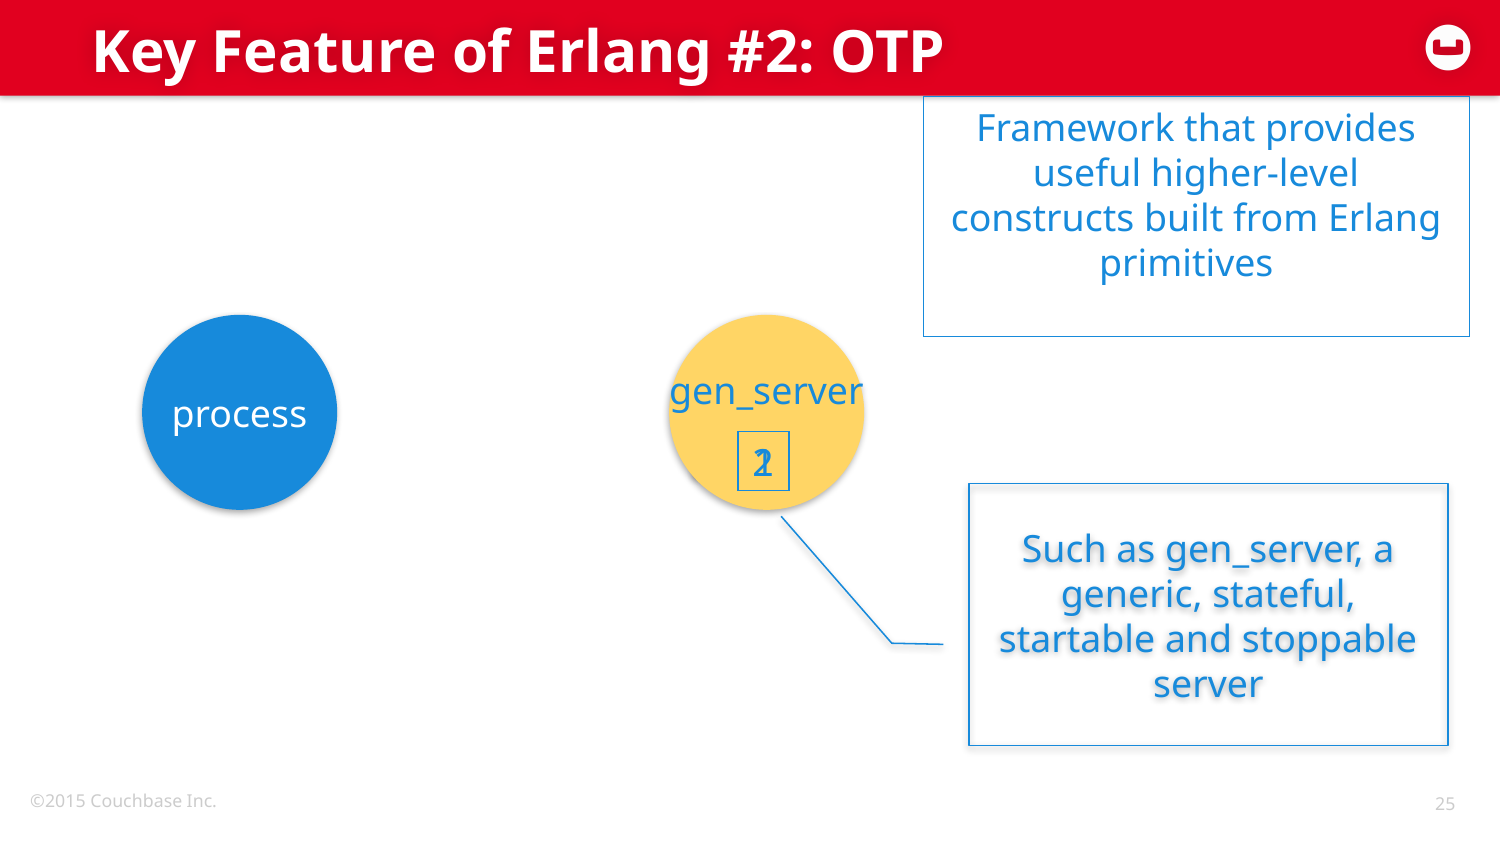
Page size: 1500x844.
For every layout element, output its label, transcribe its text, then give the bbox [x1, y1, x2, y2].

picture [1425, 24, 1471, 71]
text_box Framework that provides useful higher-level constructs built from Erlang primitives [923, 96, 1470, 337]
text_box gen_server [668, 314, 865, 511]
text_box process [141, 314, 338, 511]
title Key Feature of Erlang #2: OTP [76, 3, 1389, 92]
text_box Such as gen_server, a generic, stateful, startable and stoppable server [780, 515, 944, 646]
text_box Such as gen_server, a generic, stateful, startable and stoppable server [968, 483, 1449, 746]
text_box 1 [738, 431, 790, 491]
